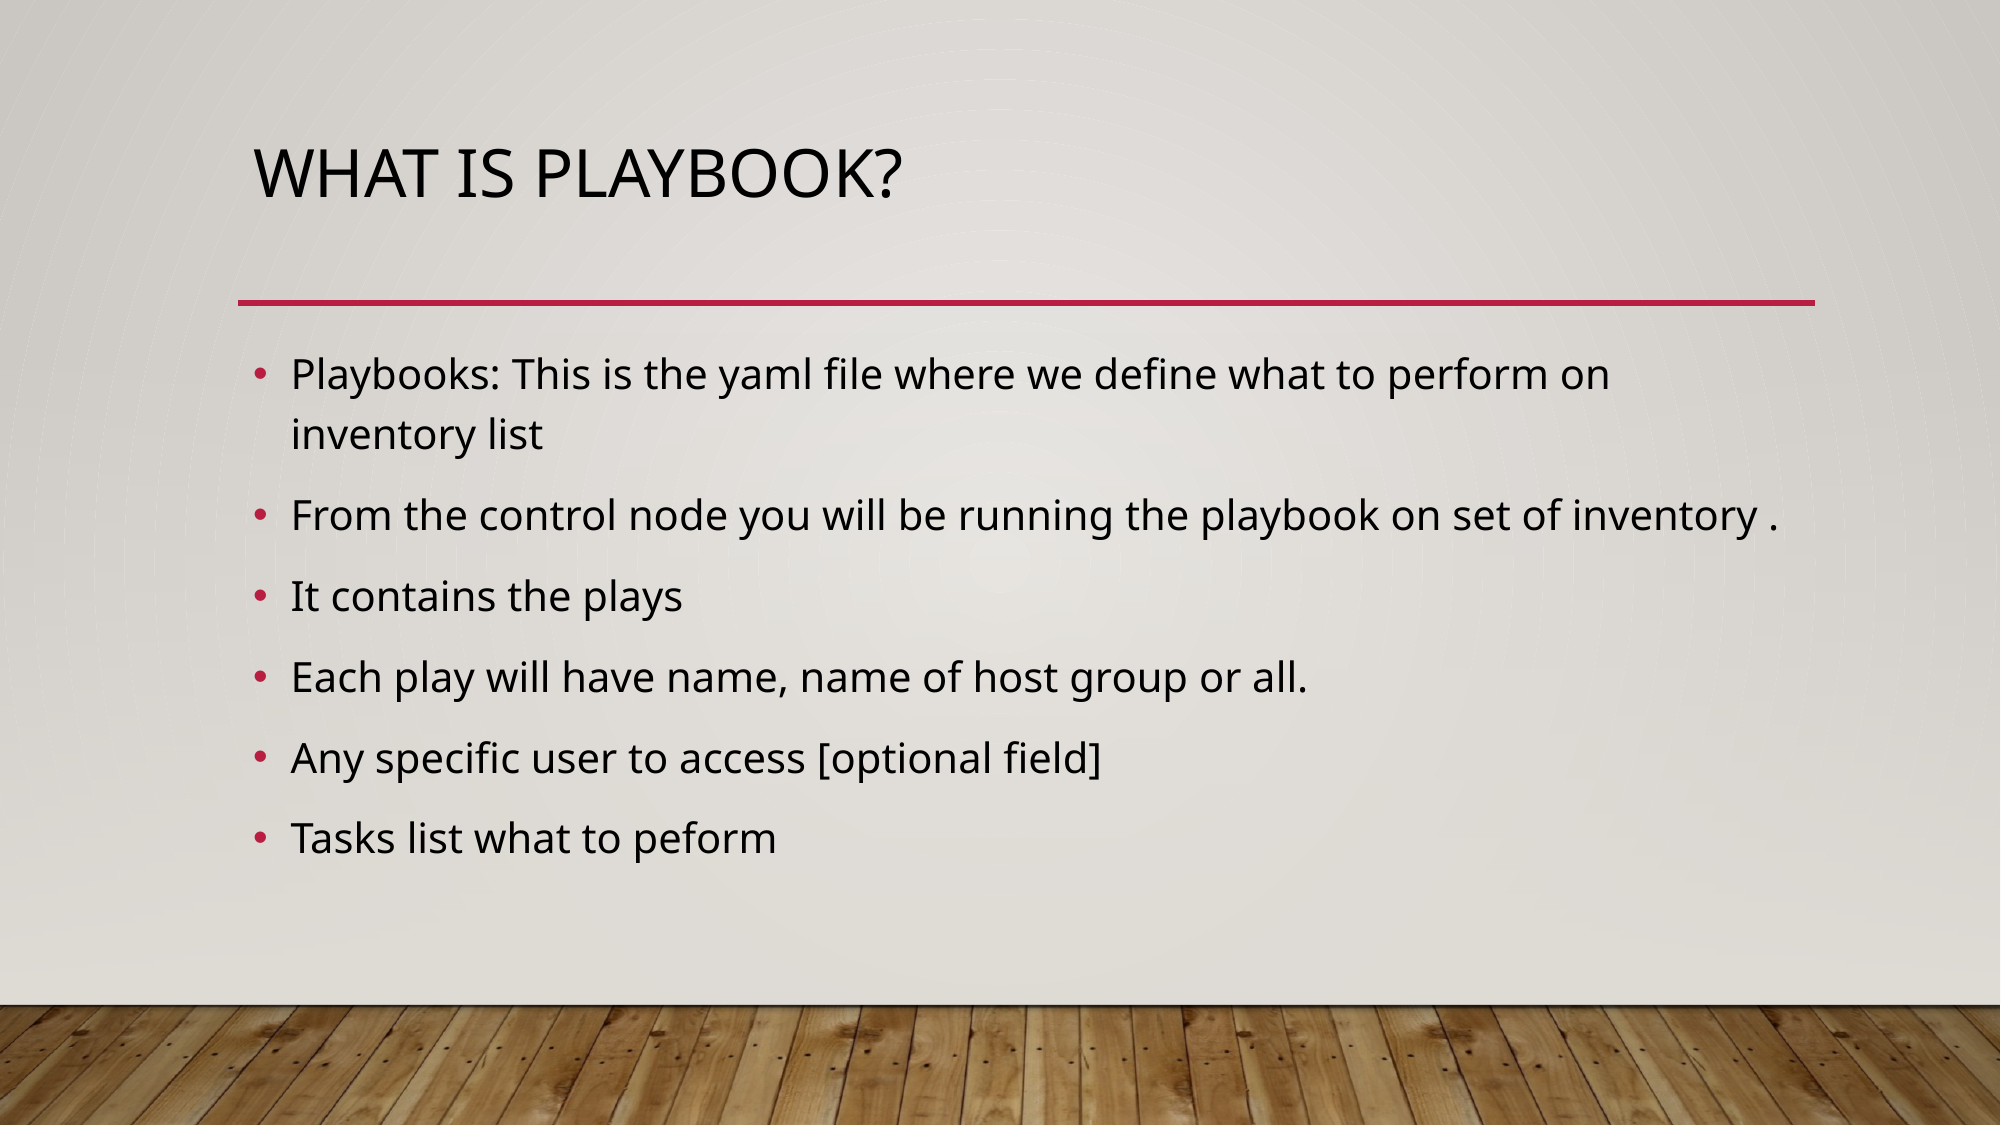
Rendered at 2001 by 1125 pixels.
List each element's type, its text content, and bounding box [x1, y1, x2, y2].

list Playbooks: This is the yaml file where we define what to perform on inventory list From the control node you will be running the playbook on set of inventory . It contains the plays Each play will have name, name of host group or all. Any specific user to access [optional field] Tasks list what to peform [238, 330, 1814, 897]
title What is playbook? [238, 131, 1814, 305]
picture [0, 1005, 2000, 1125]
